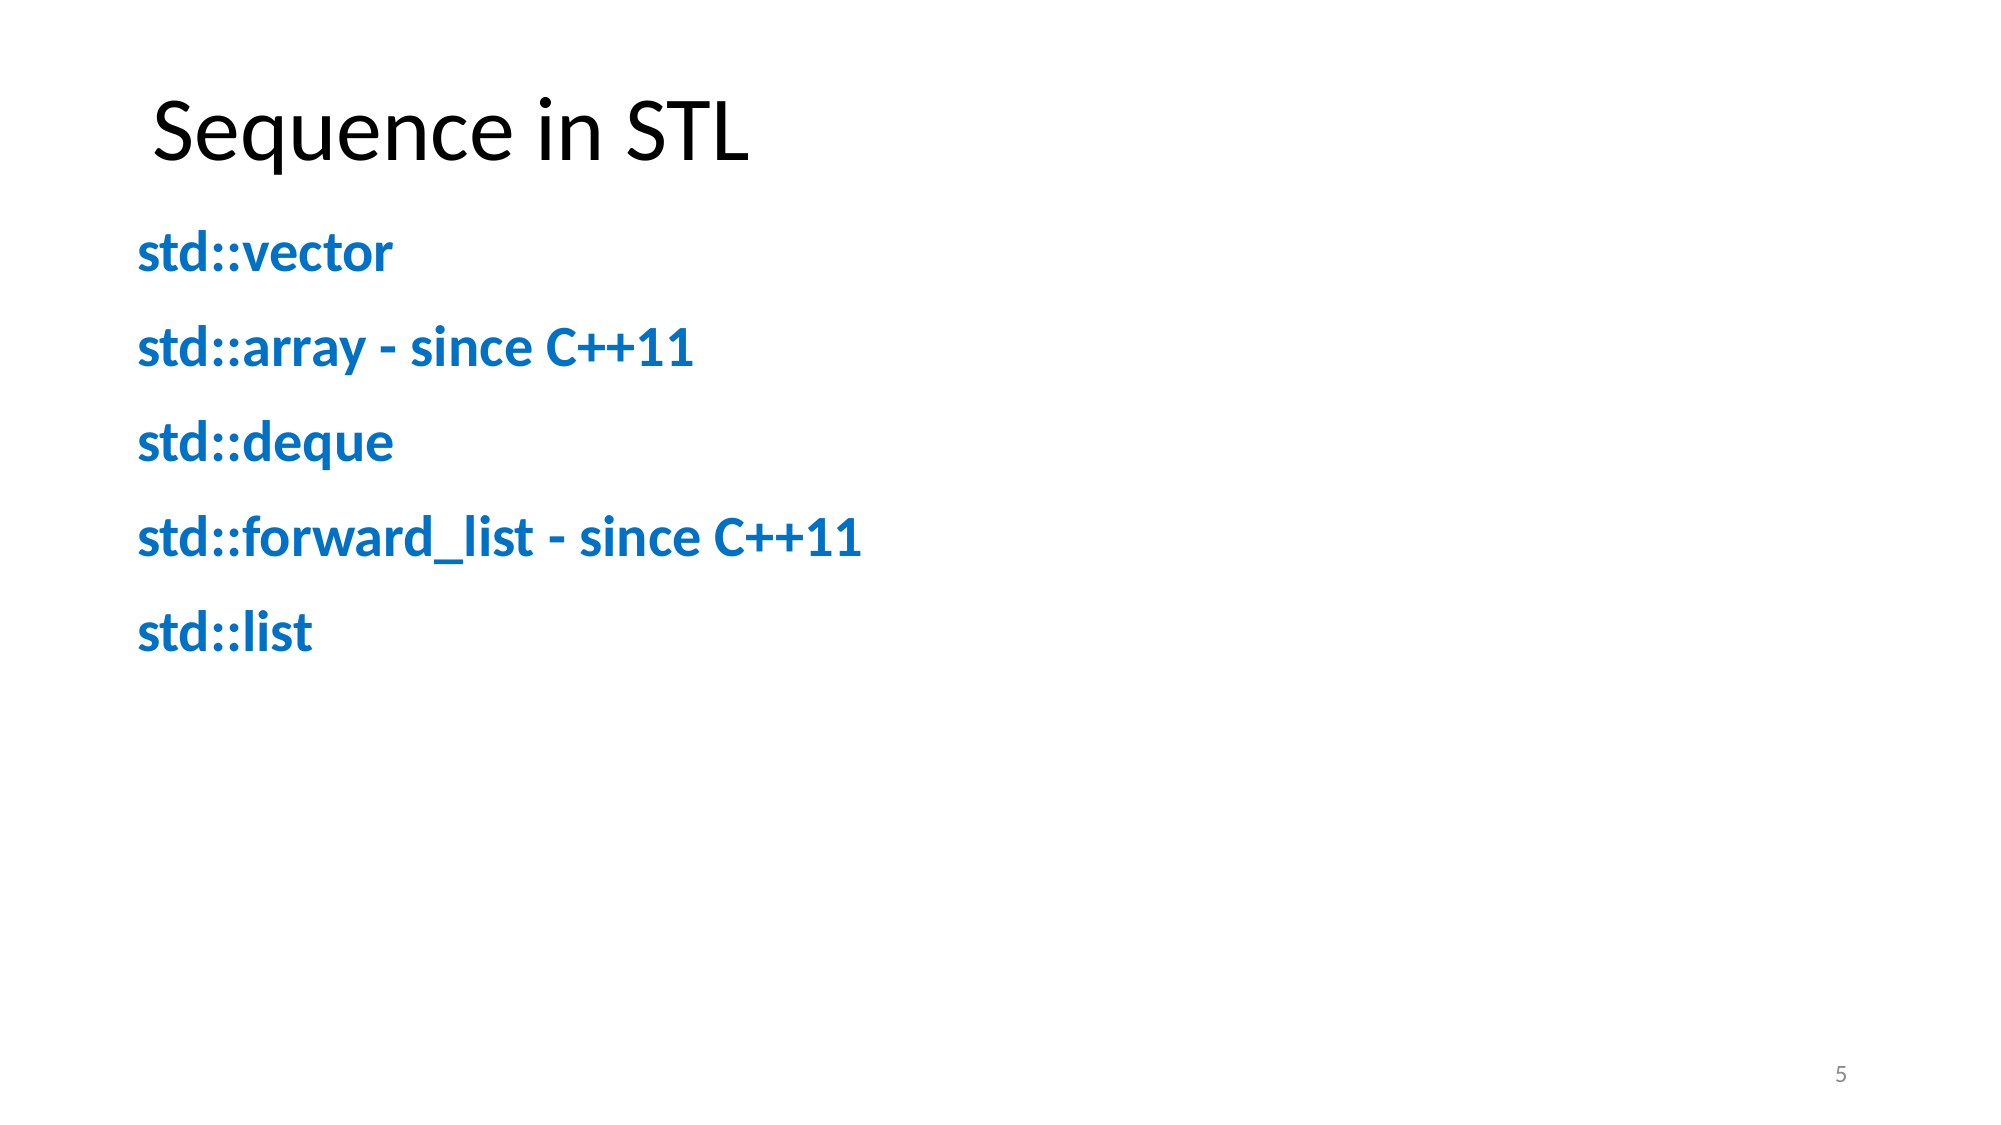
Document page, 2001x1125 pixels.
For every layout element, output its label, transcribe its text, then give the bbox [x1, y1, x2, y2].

title Sequence in STL [137, 22, 1863, 240]
text_box std::vector std::array - since C++11 std::deque std::forward_list - since C++11 std::list [122, 206, 992, 949]
slide_number 5 [1412, 1042, 1863, 1103]
